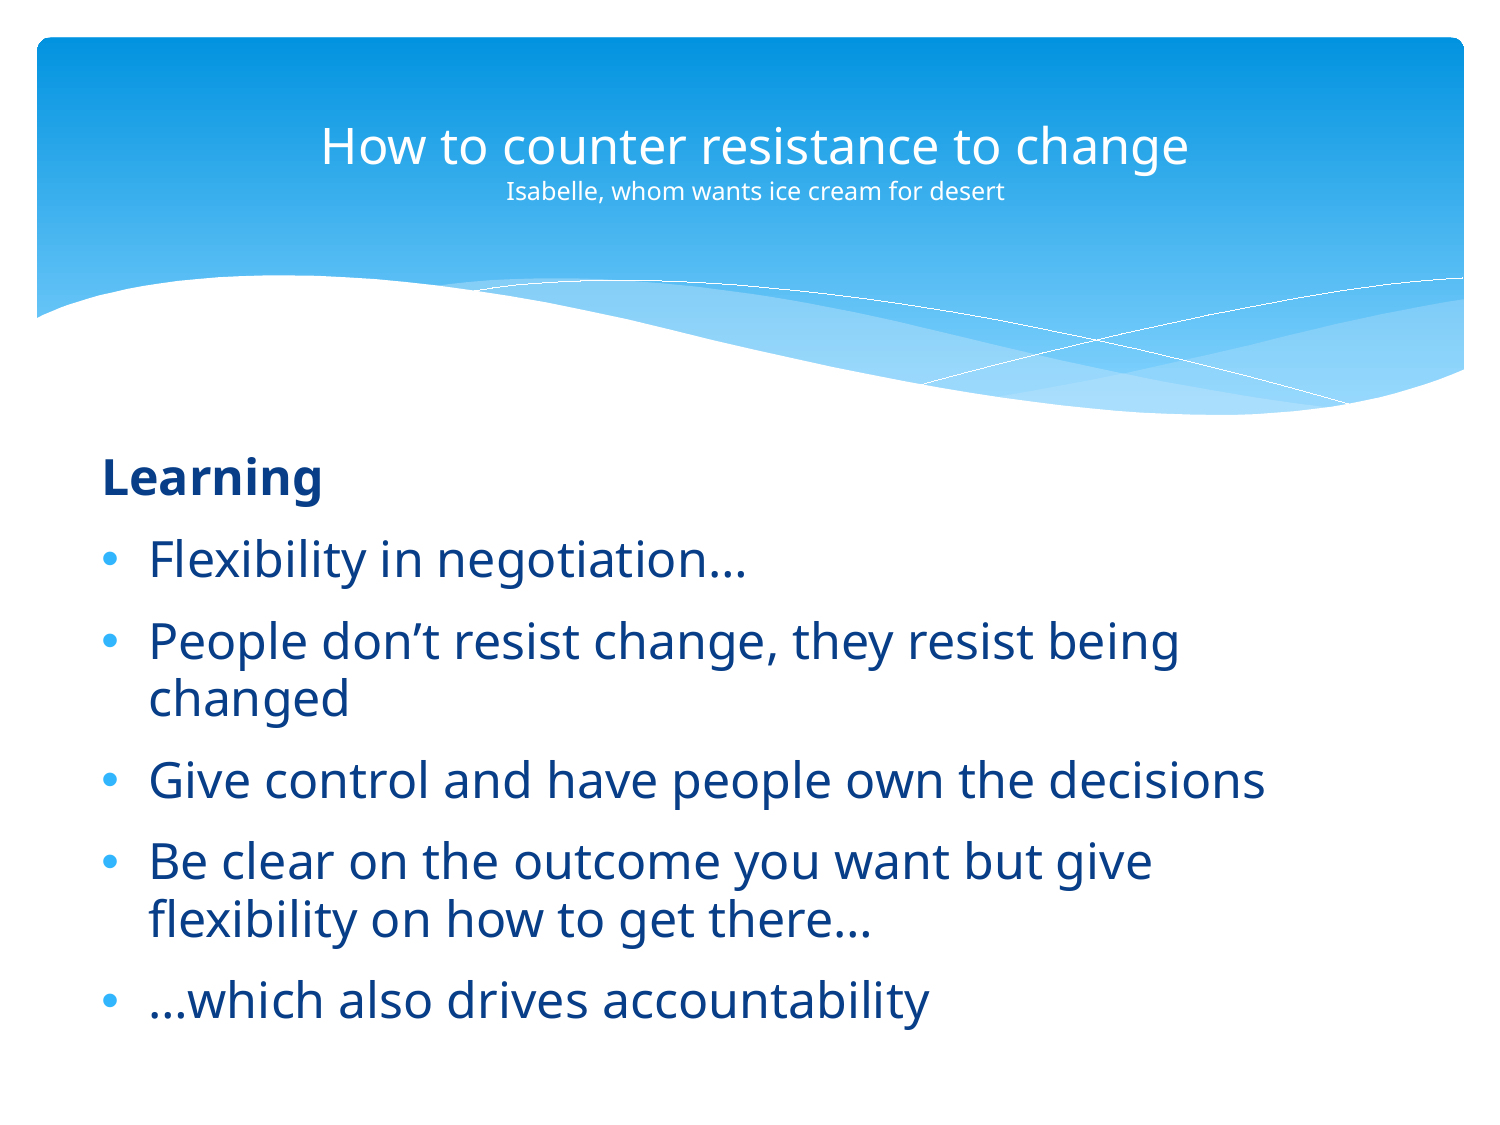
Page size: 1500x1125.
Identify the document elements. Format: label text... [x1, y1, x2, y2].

title How to counter resistance to change Isabelle, whom wants ice cream for desert [87, 106, 1424, 244]
text_box [330, 143, 1500, 282]
text_box Learning Flexibility in negotiation… People don’t resist change, they resist being changed Give control and have people own the decisions Be clear on the outcome you want but give flexibility on how to get there… …which also drives accountability [87, 442, 1381, 1084]
